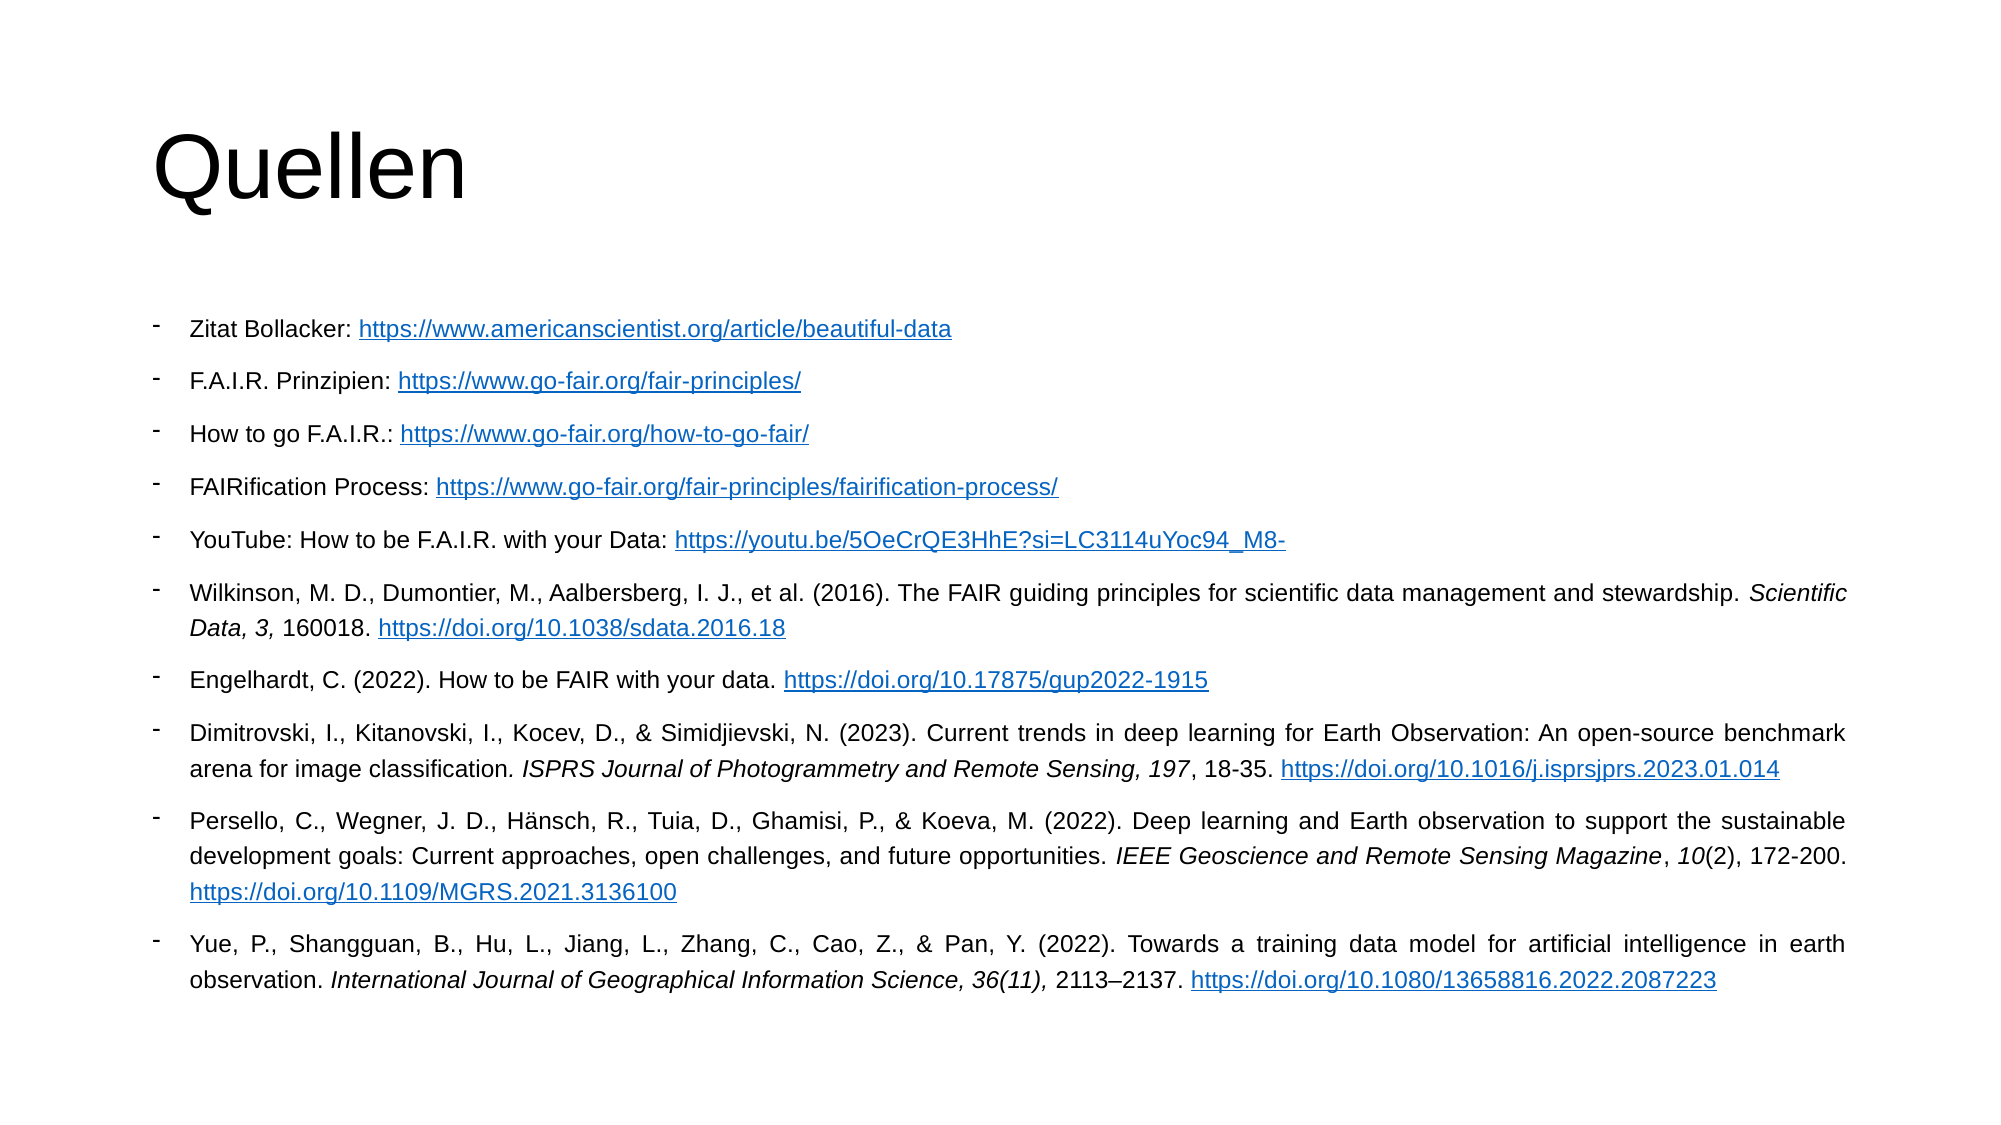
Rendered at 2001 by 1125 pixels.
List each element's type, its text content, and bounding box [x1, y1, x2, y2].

list Zitat Bollacker: https://www.americanscientist.org/article/beautiful-data F.A.I.R. Prinzipien: https://www.go-fair.org/fair-principles/ How to go F.A.I.R.: https://www.go-fair.org/how-to-go-fair/ FAIRification Process: https://www.go-fair.org/fair-principles/fairification-process/ YouTube: How to be F.A.I.R. with your Data: https://youtu.be/5OeCrQE3HhE?si=LC3114uYoc94_M8- Wilkinson, M. D., Dumontier, M., Aalbersberg, I. J., et al. (2016). The FAIR guiding principles for scientific data management and stewardship. Scientific Data, 3, 160018. https://doi.org/10.1038/sdata.2016.18 Engelhardt, C. (2022). How to be FAIR with your data. https://doi.org/10.17875/gup2022-1915 Dimitrovski, I., Kitanovski, I., Kocev, D., & Simidjievski, N. (2023). Current trends in deep learning for Earth Observation: An open-source benchmark arena for image classification. ISPRS Journal of Photogrammetry and Remote Sensing, 197, 18-35. https://doi.org/10.1016/j.isprsjprs.2023.01.014 Persello, C., Wegner, J. D., Hänsch, R., Tuia, D., Ghamisi, P., & Koeva, M. (2022). Deep learning and Earth observation to support the sustainable development goals: Current approaches, open challenges, and future opportunities. IEEE Geoscience and Remote Sensing Magazine, 10(2), 172-200. https://doi.org/10.1109/MGRS.2021.3136100 Yue, P., Shangguan, B., Hu, L., Jiang, L., Zhang, C., Cao, Z., & Pan, Y. (2022). Towards a training data model for artificial intelligence in earth observation. International Journal of Geographical Information Science, 36(11), 2113–2137. https://doi.org/10.1080/13658816.2022.2087223 [137, 299, 1863, 1014]
title Quellen [137, 59, 1863, 278]
